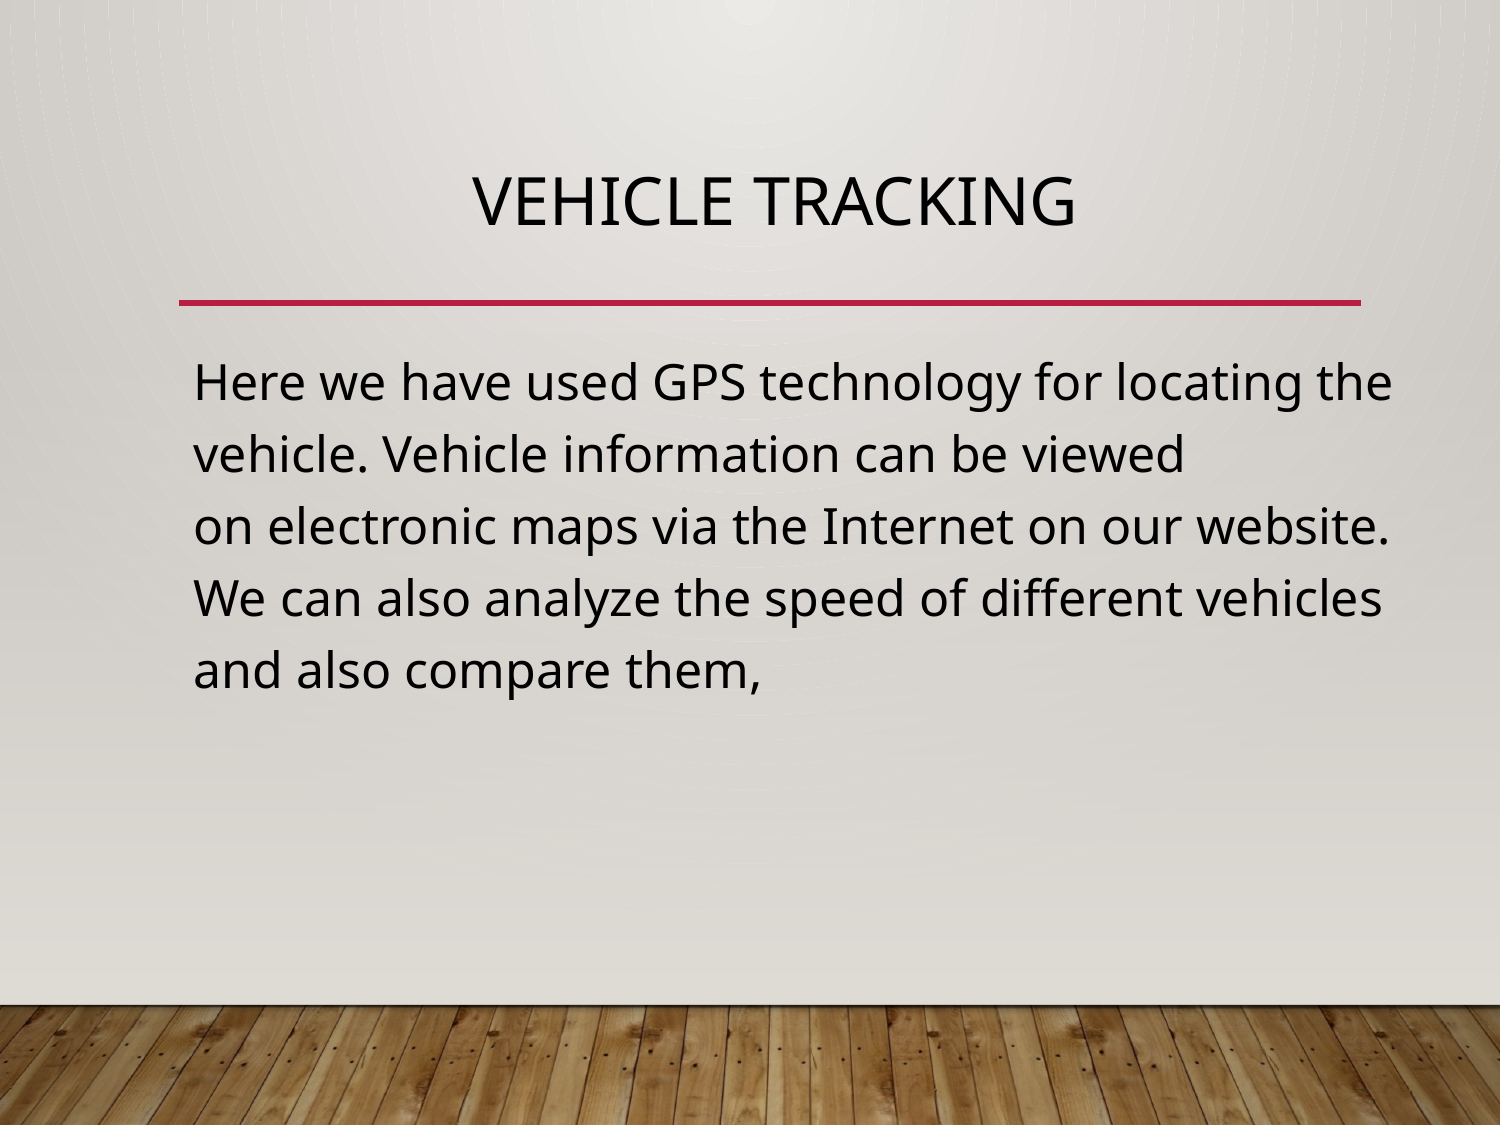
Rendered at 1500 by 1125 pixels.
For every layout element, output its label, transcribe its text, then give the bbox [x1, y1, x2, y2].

title VEHICLE TRACKING [324, 160, 1227, 297]
list Here we have used GPS technology for locating the vehicle. Vehicle information can be viewed on electronic maps via the Internet on our website. We can also analyze the speed of different vehicles and also compare them, [178, 330, 1436, 897]
picture [0, 1005, 1500, 1125]
